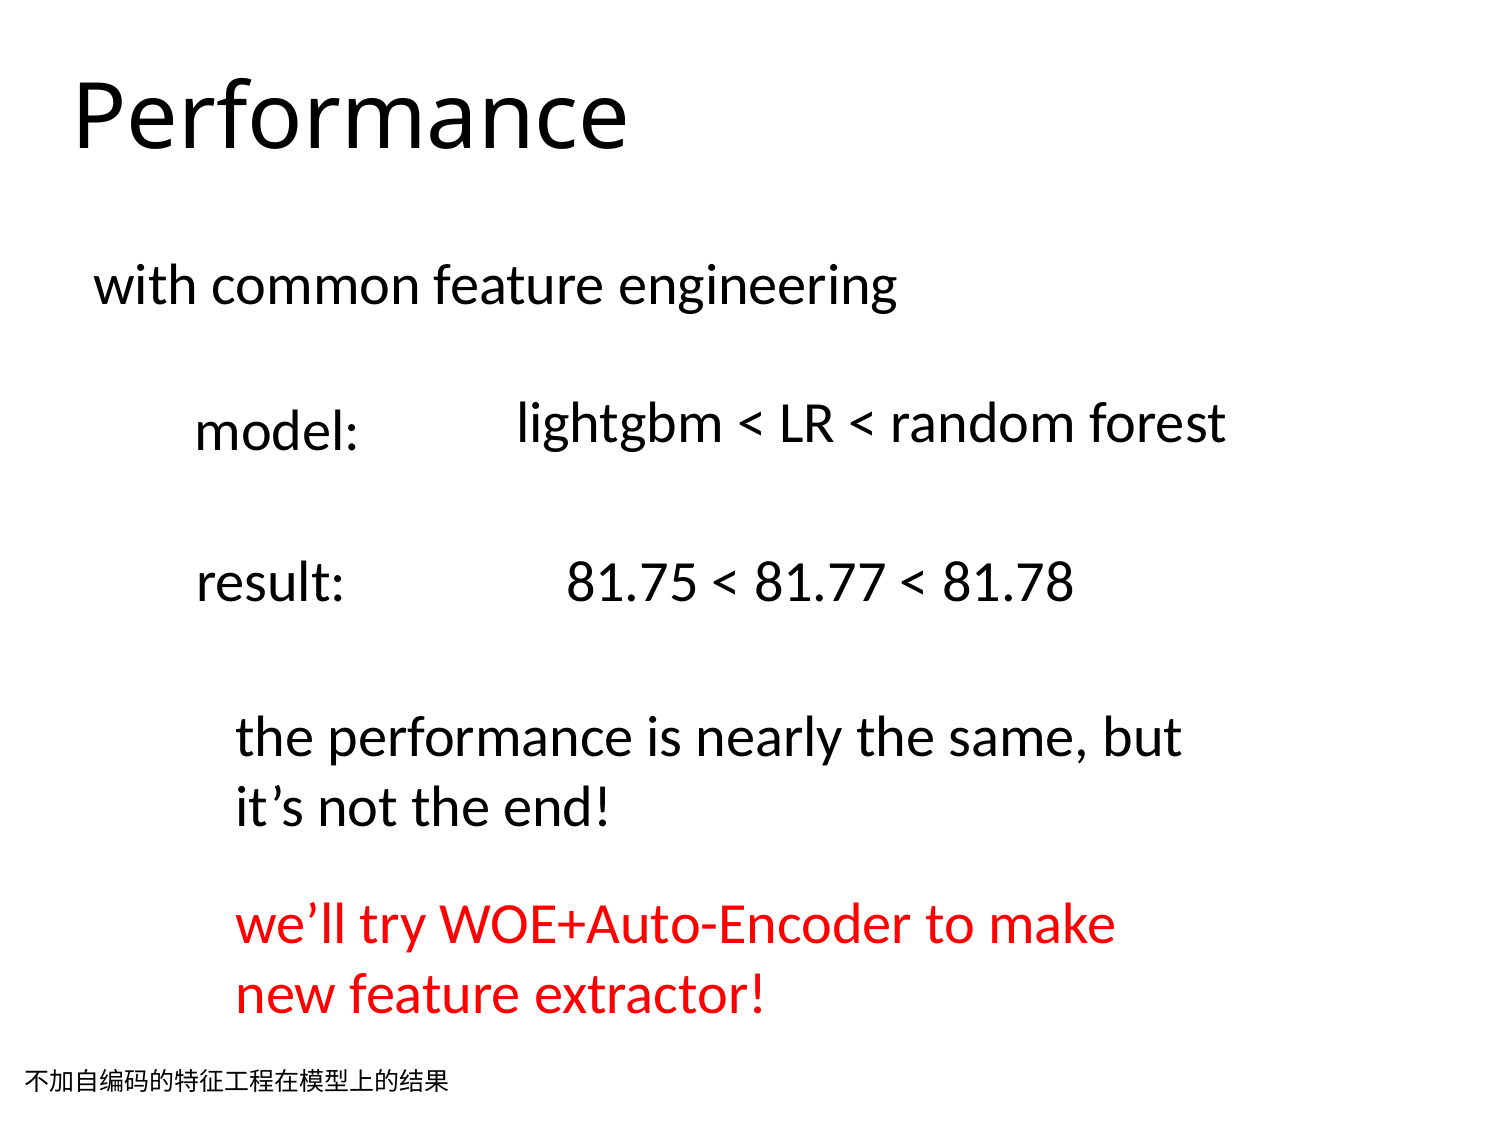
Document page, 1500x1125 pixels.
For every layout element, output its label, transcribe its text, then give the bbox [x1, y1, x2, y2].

text_box 不加自编码的特征工程在模型上的结果 [9, 1034, 531, 1104]
title Performance [56, 9, 1351, 228]
text_box model: [180, 384, 402, 470]
text_box lightgbm < LR < random forest [501, 376, 1350, 462]
text_box with common feature engineering [78, 238, 965, 324]
text_box 81.75 < 81.77 < 81.78 [551, 535, 1201, 621]
text_box result: [181, 535, 404, 621]
text_box the performance is nearly the same, but it’s not the end! [220, 691, 1226, 846]
text_box we’ll try WOE+Auto-Encoder to make new feature extractor! [220, 878, 1226, 1033]
